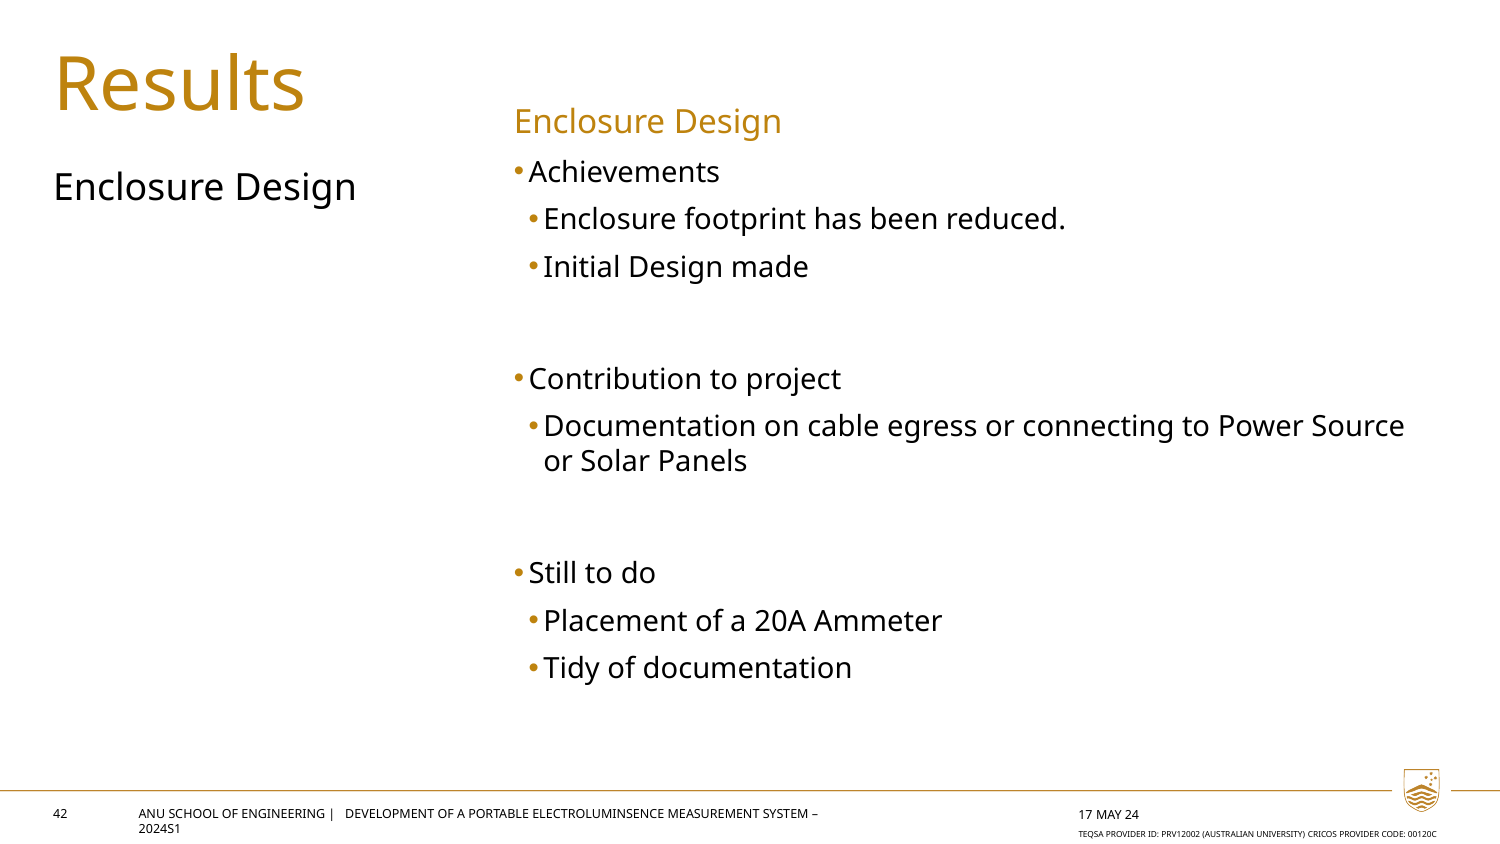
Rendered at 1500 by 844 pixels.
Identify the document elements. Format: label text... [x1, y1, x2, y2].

list Enclosure Design Achievements Enclosure footprint has been reduced. Initial Design made Contribution to project Documentation on cable egress or connecting to Power Source or Solar Panels Still to do Placement of a 20A Ammeter Tidy of documentation [513, 53, 1441, 770]
list Results Enclosure Design [53, 53, 467, 547]
footer ANU SCHOOL OF ENGINEERING | Development of a PORTABLE ELECTROLUMINSENCE MEASUREMENT SYSTEM – 2024S1 [138, 806, 848, 824]
picture [0, 769, 1500, 812]
slide_number 42 [53, 806, 113, 824]
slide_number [1078, 806, 1197, 824]
